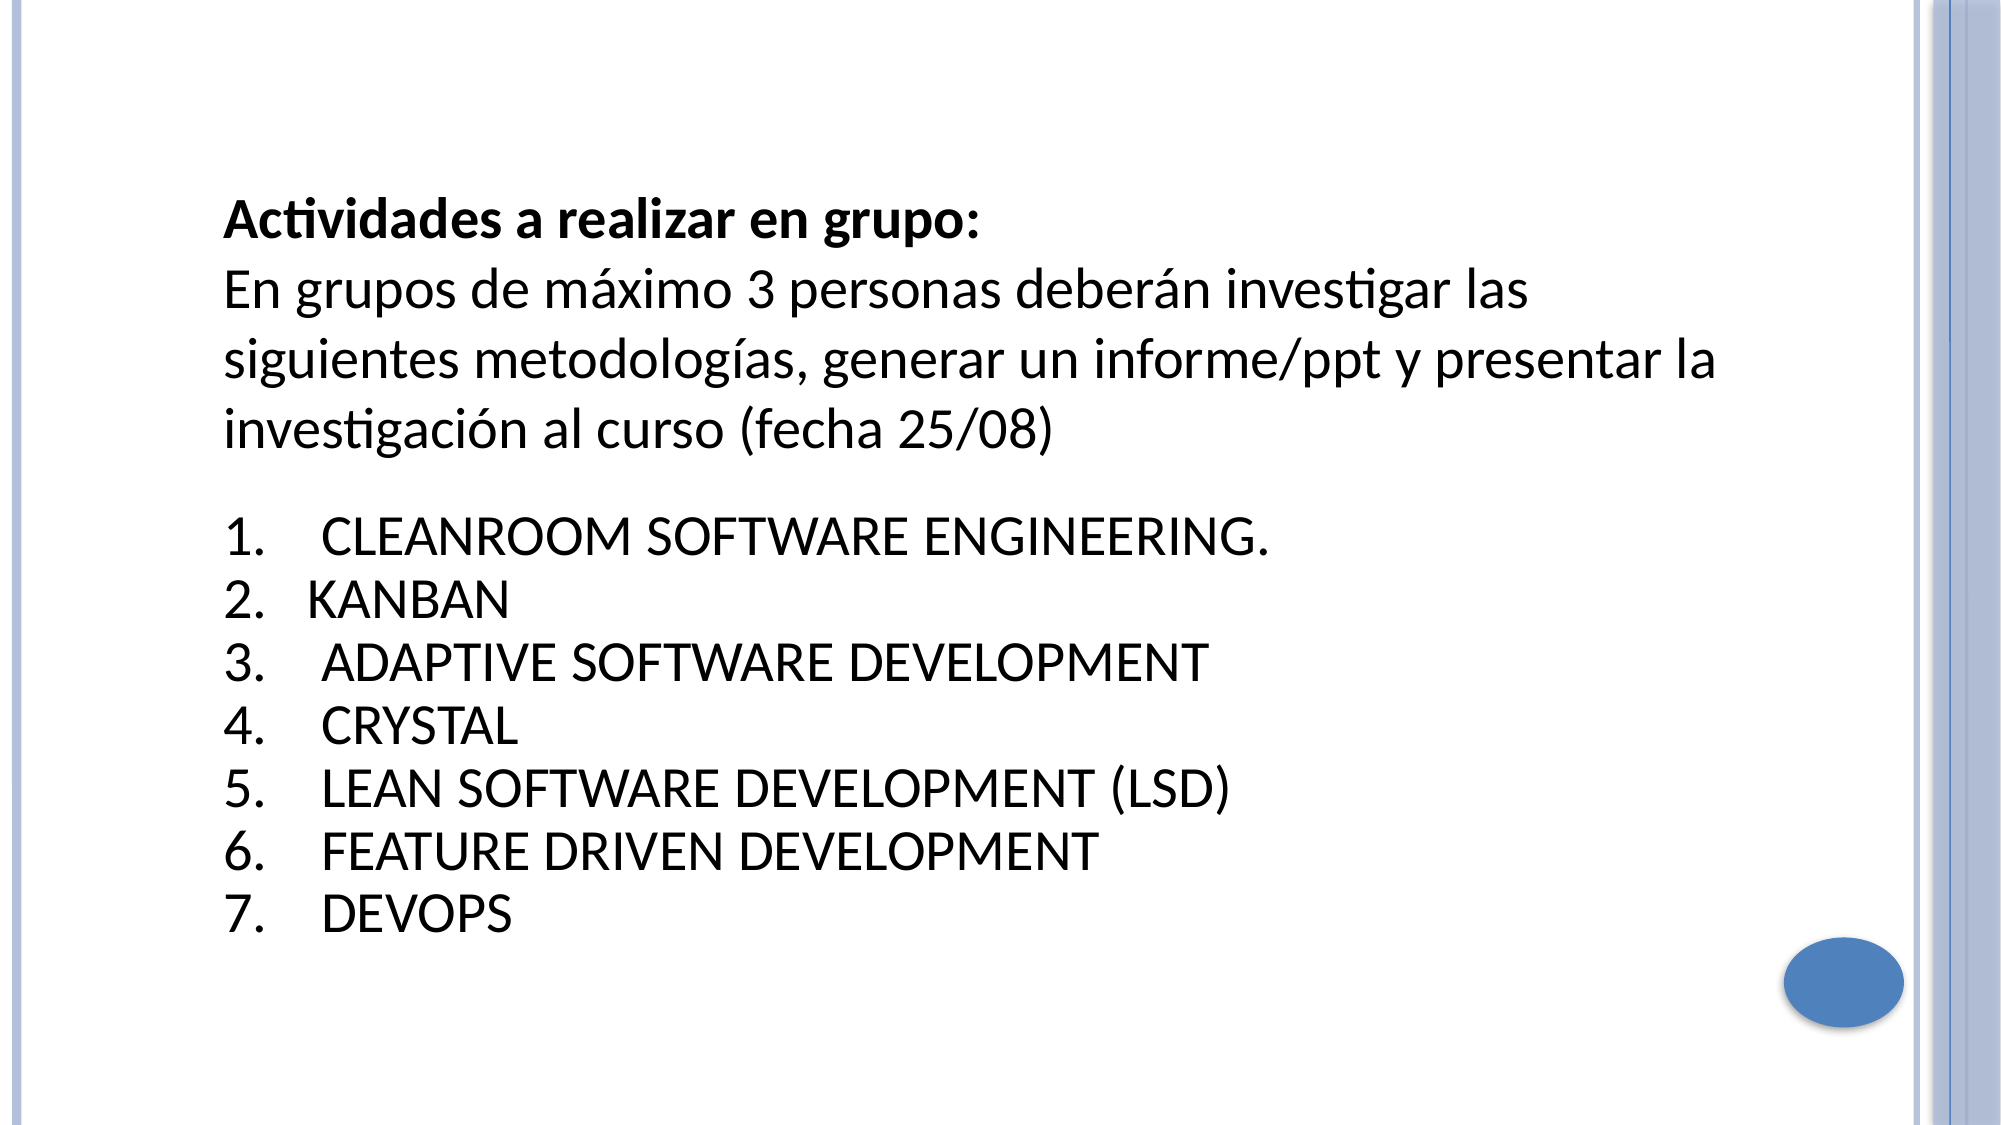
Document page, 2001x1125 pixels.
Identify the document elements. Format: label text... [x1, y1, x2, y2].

text_box Actividades a realizar en grupo: En grupos de máximo 3 personas deberán investigar las siguientes metodologías, generar un informe/ppt y presentar la investigación al curso (fecha 25/08) CLEANROOM SOFTWARE ENGINEERING. KANBAN ADAPTIVE SOFTWARE DEVELOPMENT CRYSTAL LEAN SOFTWARE DEVELOPMENT (LSD) FEATURE DRIVEN DEVELOPMENT DEVOPS [208, 172, 1733, 953]
